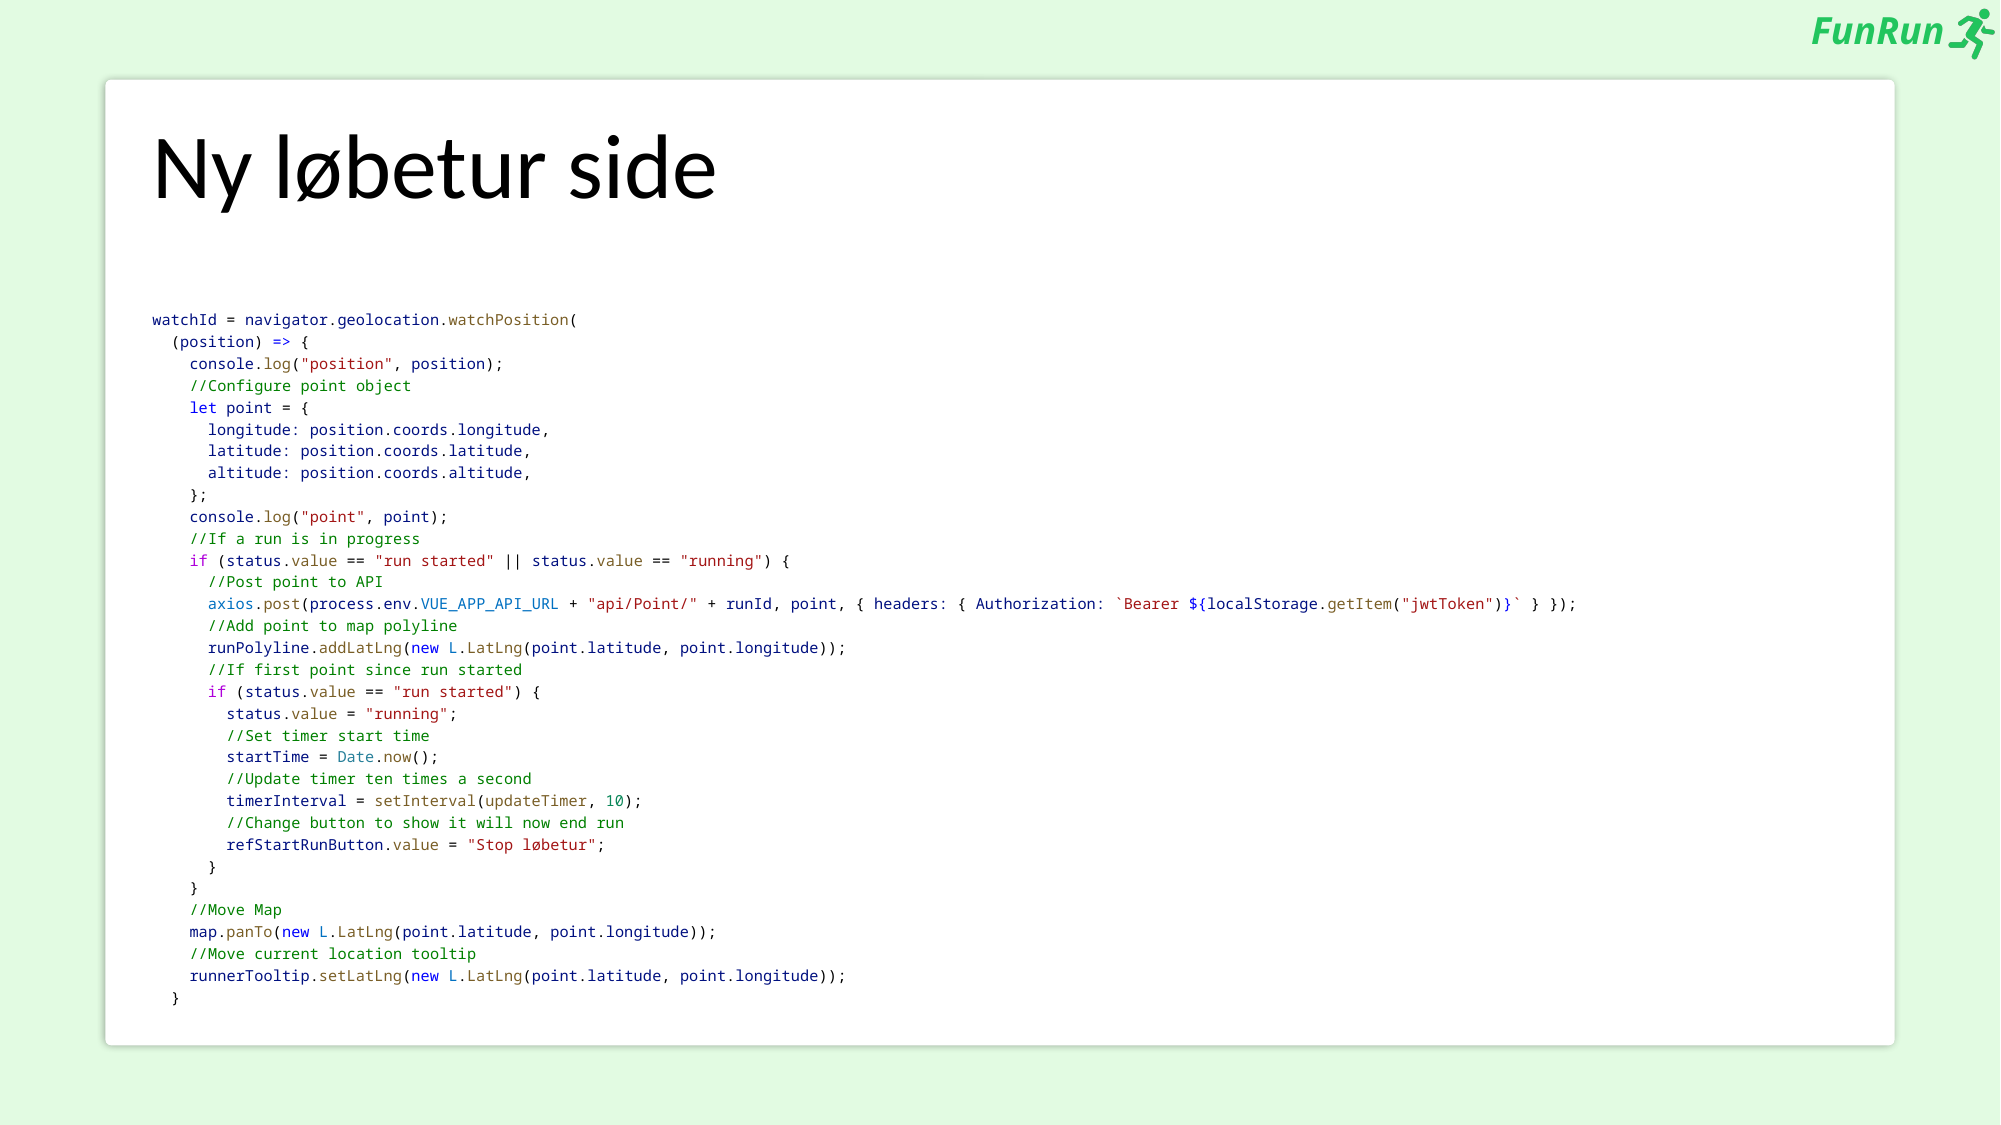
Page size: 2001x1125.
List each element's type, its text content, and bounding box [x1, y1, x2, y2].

list watchId = navigator.geolocation.watchPosition( (position) => { console.log("position", position); //Configure point object let point = { longitude: position.coords.longitude, latitude: position.coords.latitude, altitude: position.coords.altitude, }; console.log("point", point); //If a run is in progress if (status.value == "run started" || status.value == "running") { //Post point to API axios.post(process.env.VUE_APP_API_URL + "api/Point/" + runId, point, { headers: { Authorization: `Bearer ${localStorage.getItem("jwtToken")}` } }); //Add point to map polyline runPolyline.addLatLng(new L.LatLng(point.latitude, point.longitude)); //If first point since run started if (status.value == "run started") { status.value = "running"; //Set timer start time startTime = Date.now(); //Update timer ten times a second timerInterval = setInterval(updateTimer, 10); //Change button to show it will now end run refStartRunButton.value = "Stop løbetur"; } } //Move Map map.panTo(new L.LatLng(point.latitude, point.longitude)); //Move current location tooltip runnerTooltip.setLatLng(new L.LatLng(point.latitude, point.longitude)); } [137, 299, 1863, 1014]
text_box FunRun [1796, 0, 1961, 60]
title Ny løbetur side [137, 59, 1863, 278]
picture [1943, 5, 2000, 63]
text_box [104, 78, 1896, 1047]
